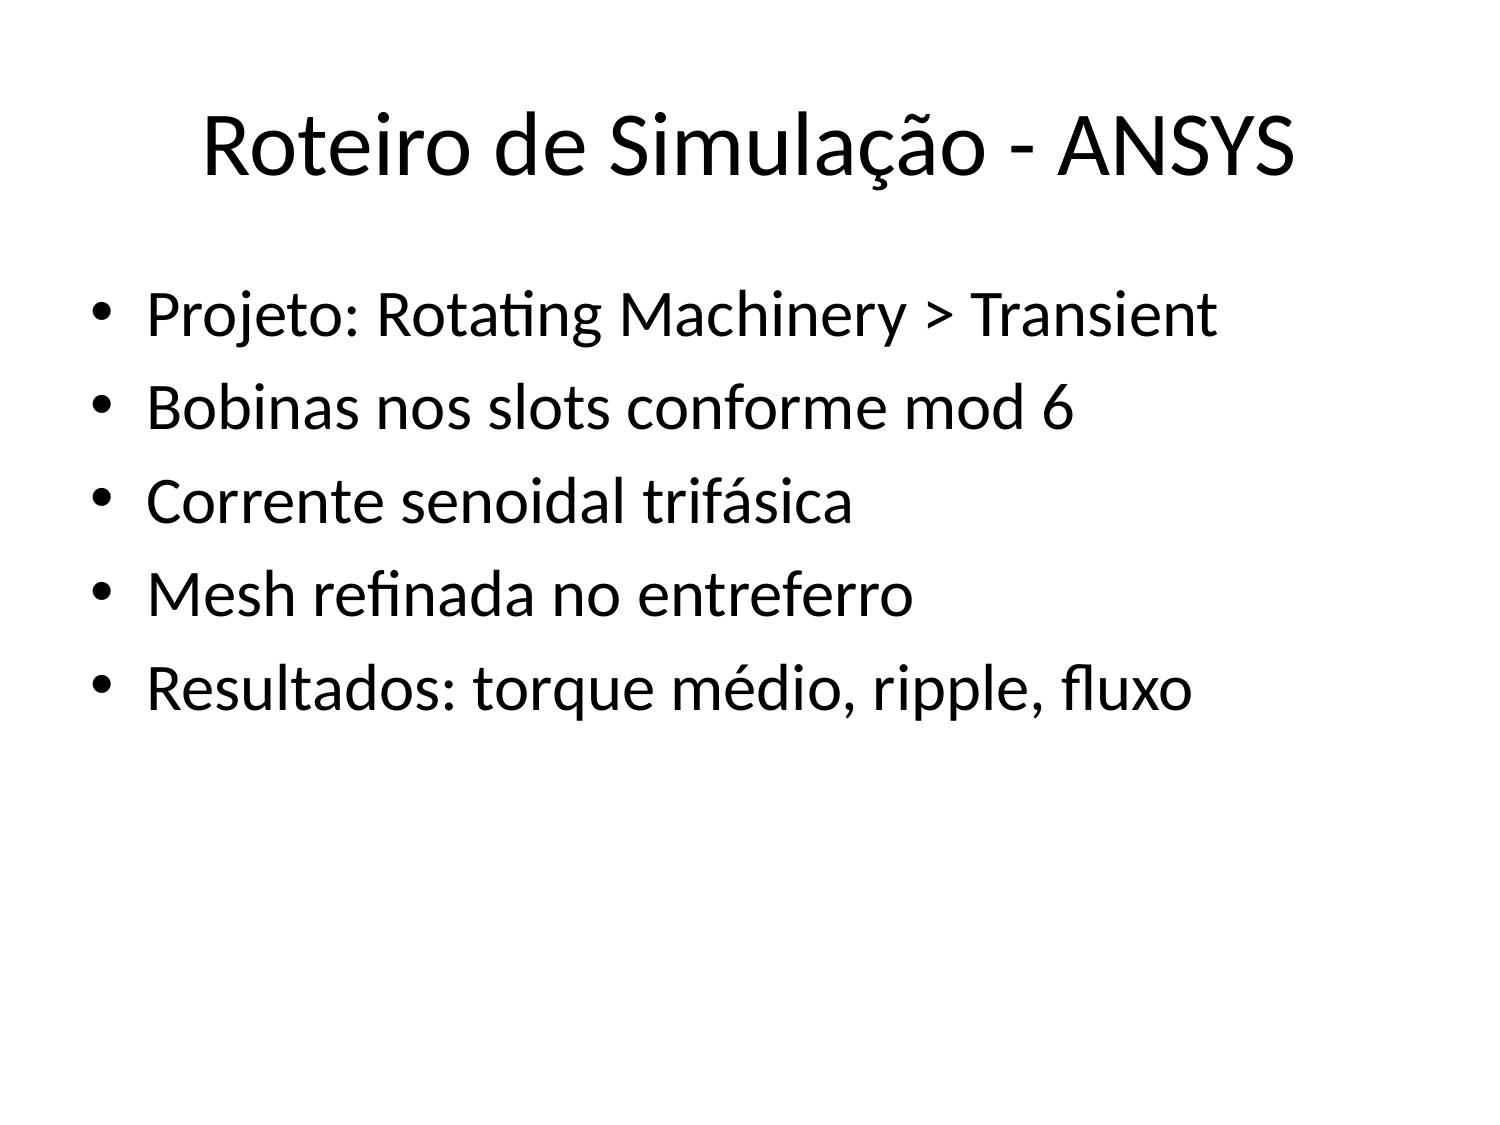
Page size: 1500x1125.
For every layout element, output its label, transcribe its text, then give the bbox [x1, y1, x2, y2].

title Roteiro de Simulação - ANSYS [75, 45, 1425, 233]
list Projeto: Rotating Machinery > Transient Bobinas nos slots conforme mod 6 Corrente senoidal trifásica Mesh refinada no entreferro Resultados: torque médio, ripple, fluxo [75, 262, 1425, 1005]
